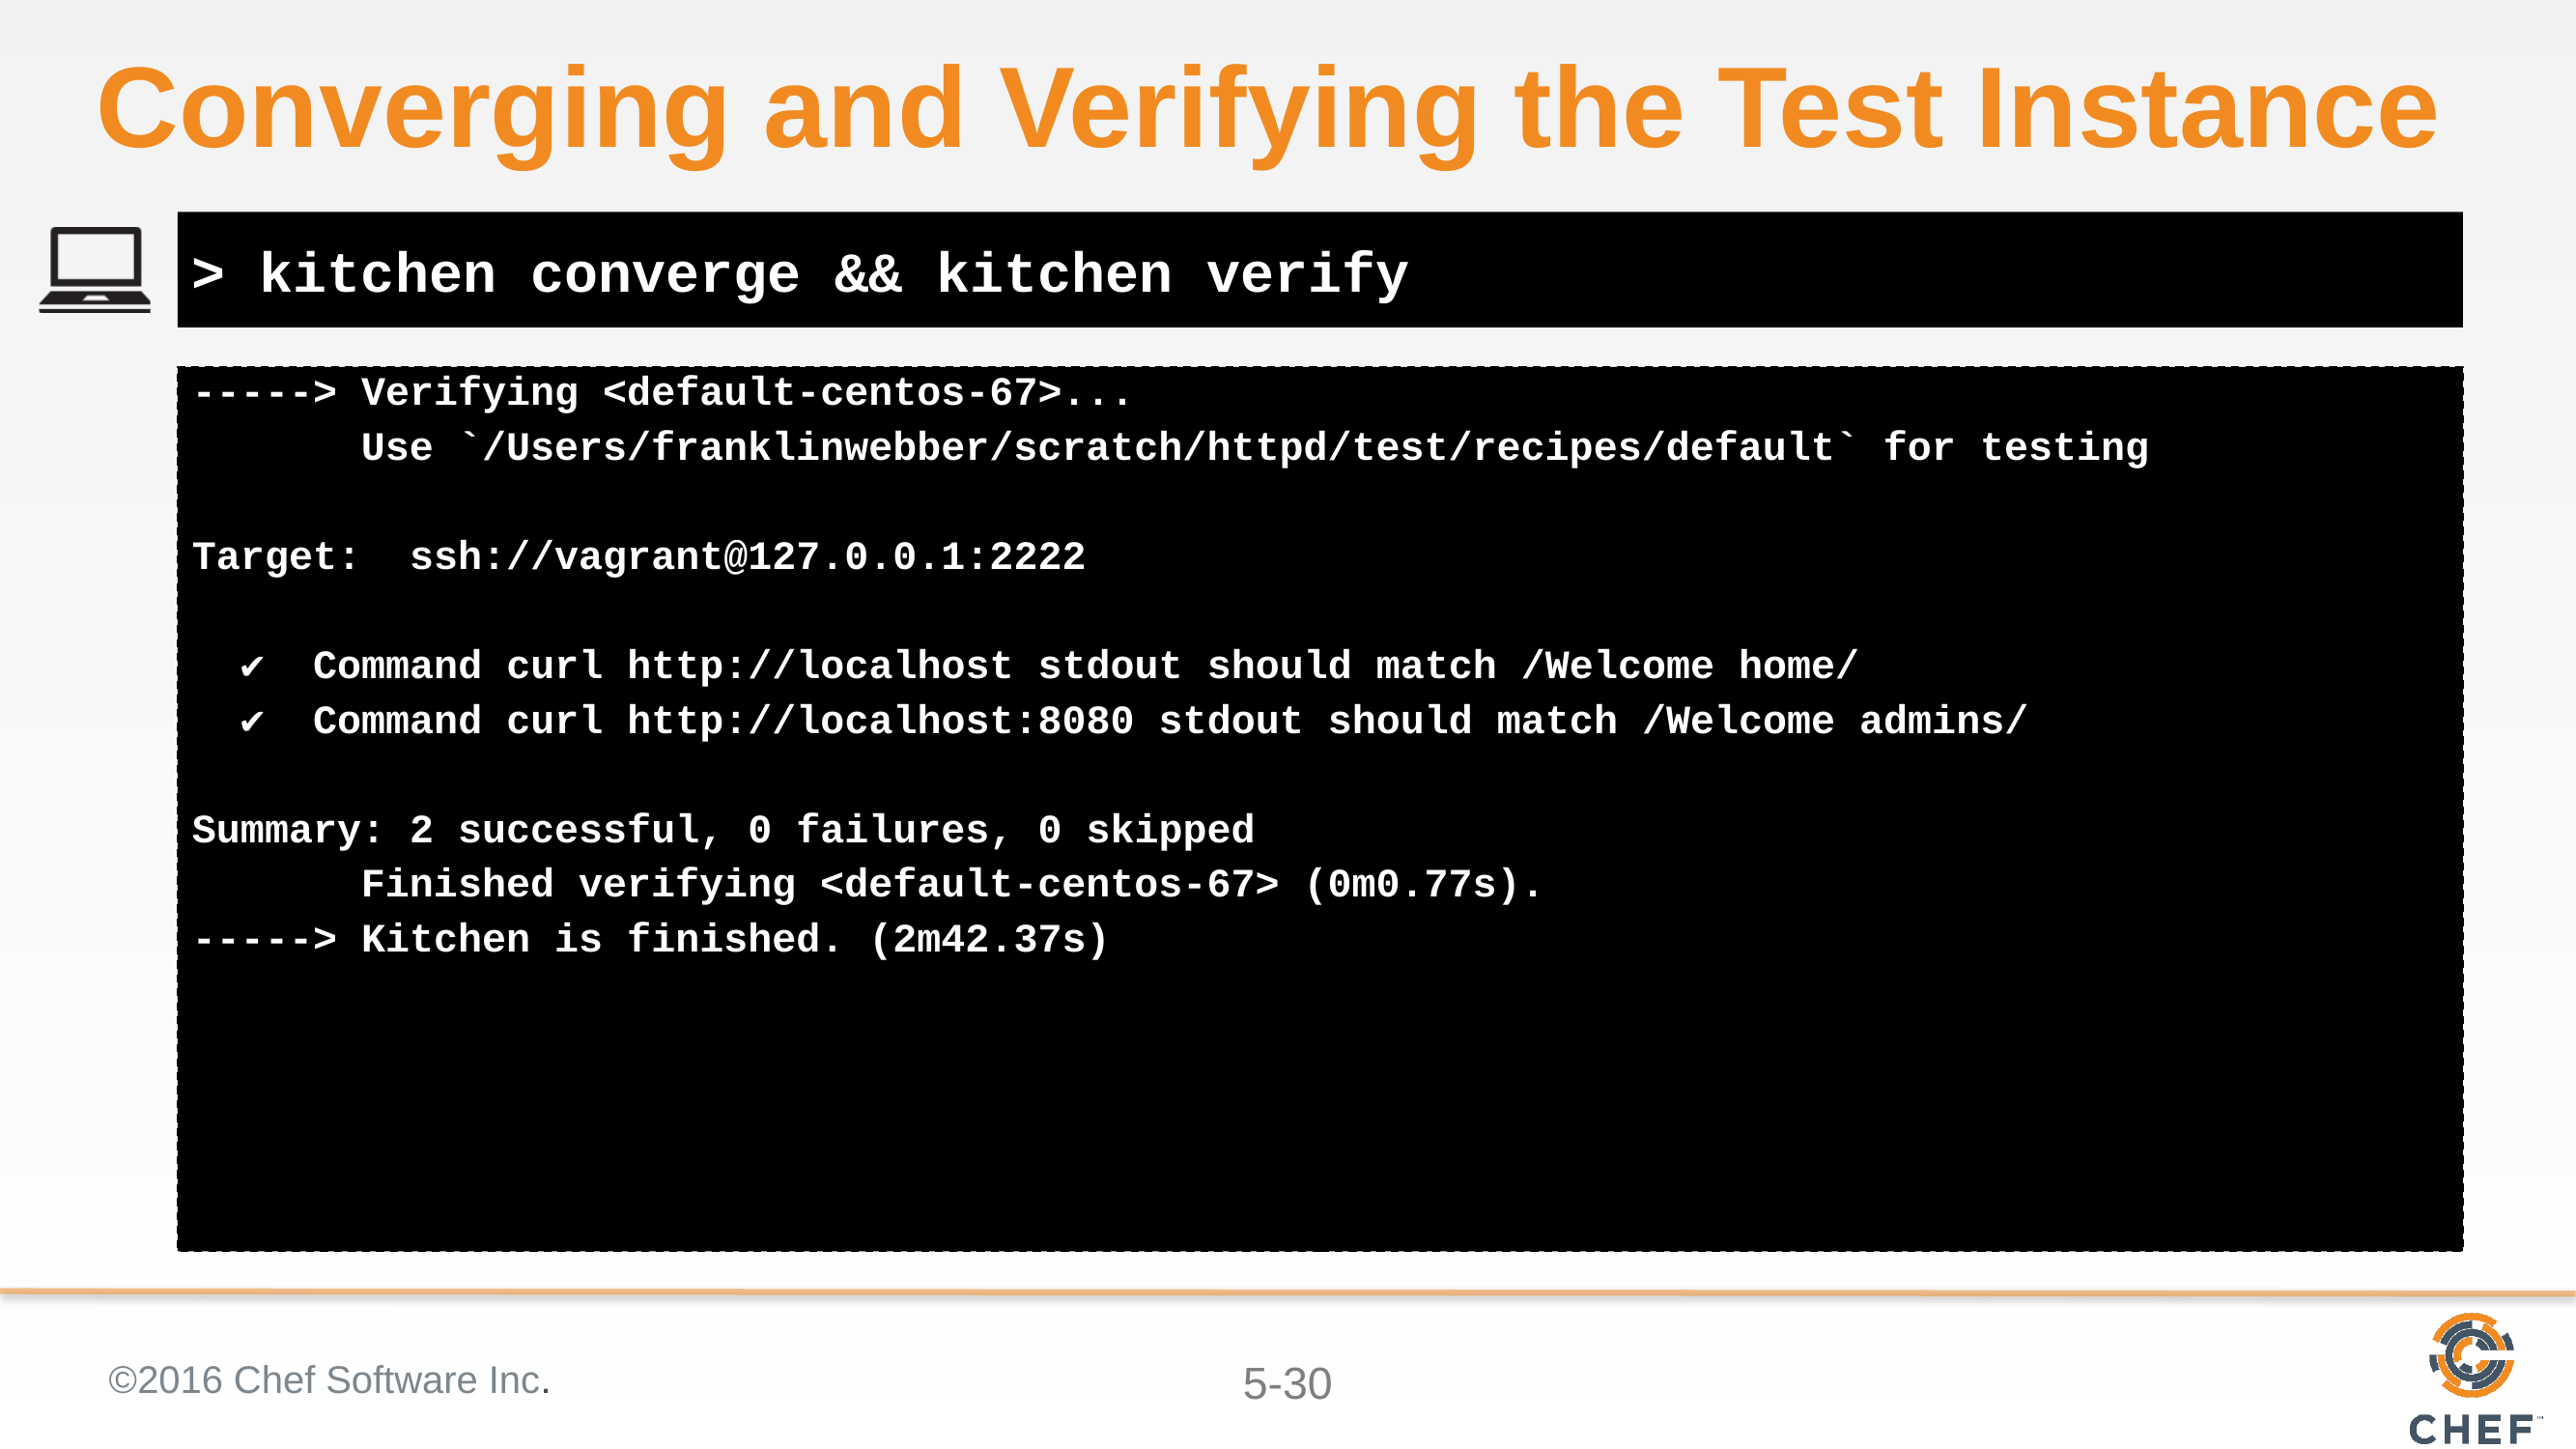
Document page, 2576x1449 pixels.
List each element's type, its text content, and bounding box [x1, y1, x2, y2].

picture [2399, 1297, 2551, 1449]
list > kitchen converge && kitchen verify [177, 212, 2463, 327]
title Converging and Verifying the Test Instance [96, 48, 2463, 180]
list -----> Verifying <default-centos-67>... Use `/Users/franklinwebber/scratch/httpd/test/recipes/default` for testing Target: ssh://vagrant@127.0.0.1:2222 ✔ Command curl http://localhost stdout should match /Welcome home/ ✔ Command curl http://localhost:8080 stdout should match /Welcome admins/ Summary: 2 successful, 0 failures, 0 skipped Finished verifying <default-centos-67> (0m0.77s). -----> Kitchen is finished. (2m42.37s) [177, 366, 2464, 1252]
